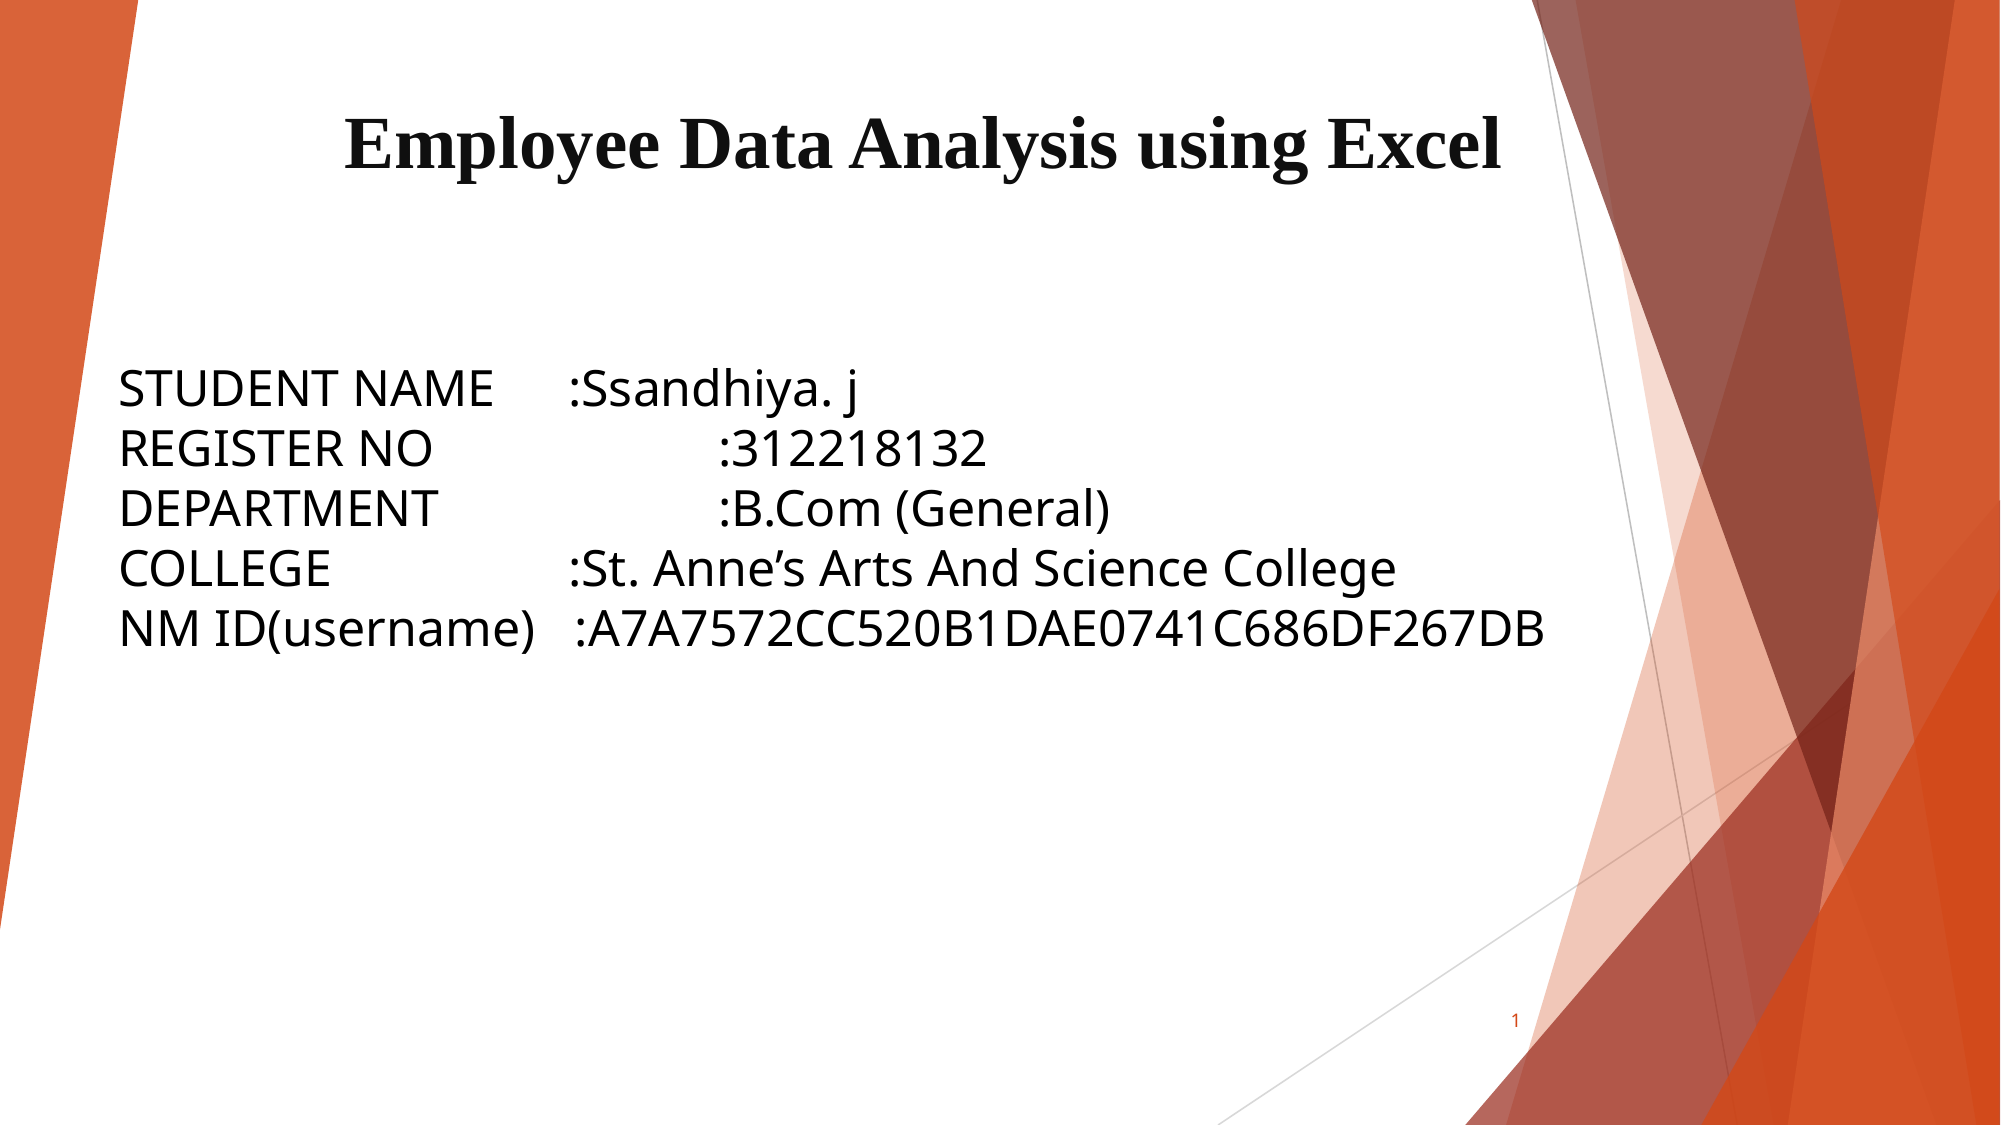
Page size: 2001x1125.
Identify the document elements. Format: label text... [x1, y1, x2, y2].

title Employee Data Analysis using Excel [0, 90, 1522, 455]
text_box STUDENT NAME :Ssandhiya. j REGISTER NO :312218132 DEPARTMENT :B.Com (General) COLLEGE :St. Anne’s Arts And Science College NM ID(username) :A7A7572CC520B1DAE0741C686DF267DB [103, 349, 1882, 665]
slide_number 1 [1408, 693, 1522, 1125]
